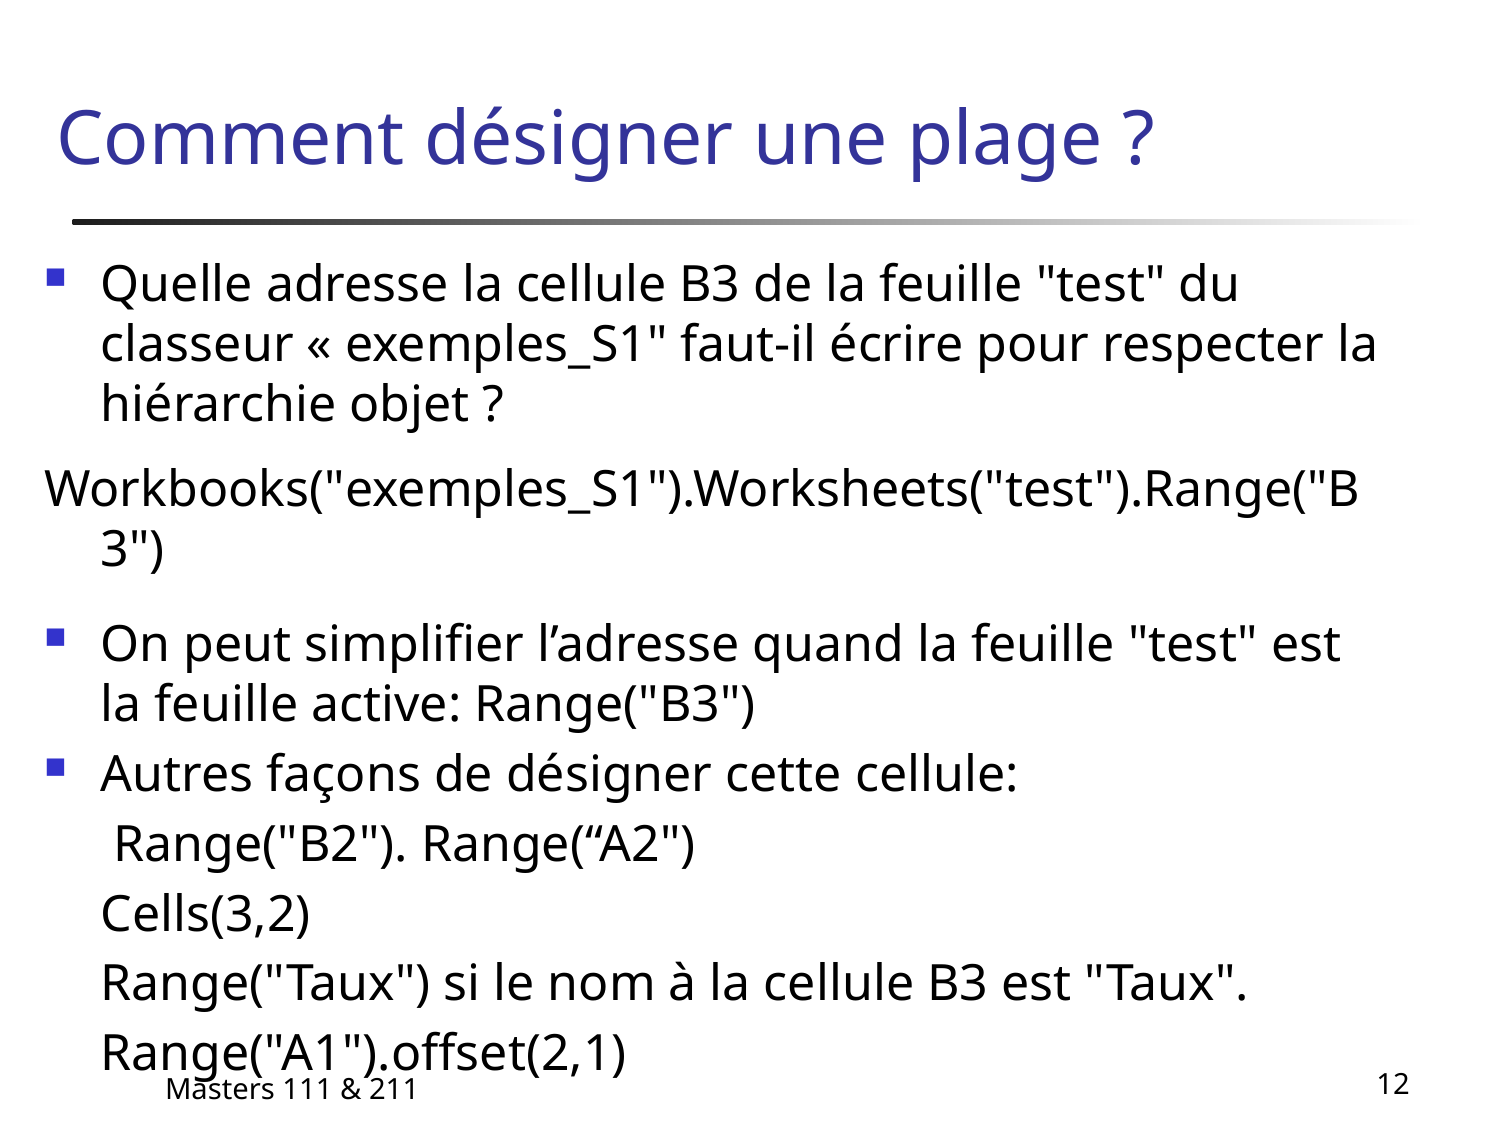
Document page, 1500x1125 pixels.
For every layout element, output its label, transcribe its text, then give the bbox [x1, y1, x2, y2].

slide_number Masters 111 & 211 [149, 1037, 463, 1113]
slide_number 12 [1112, 1037, 1426, 1113]
list Quelle adresse la cellule B3 de la feuille "test" du classeur « exemples_S1" faut-il écrire pour respecter la hiérarchie objet ? Workbooks("exemples_S1").Worksheets("test").Range("B3") On peut simplifier l’adresse quand la feuille "test" est la feuille active: Range("B3") Autres façons de désigner cette cellule: Range("B2"). Range(“A2") Cells(3,2) Range("Taux") si le nom à la cellule B3 est "Taux". Range("A1").offset(2,1) [29, 243, 1399, 1024]
title Comment désigner une plage ? [40, 54, 1500, 188]
